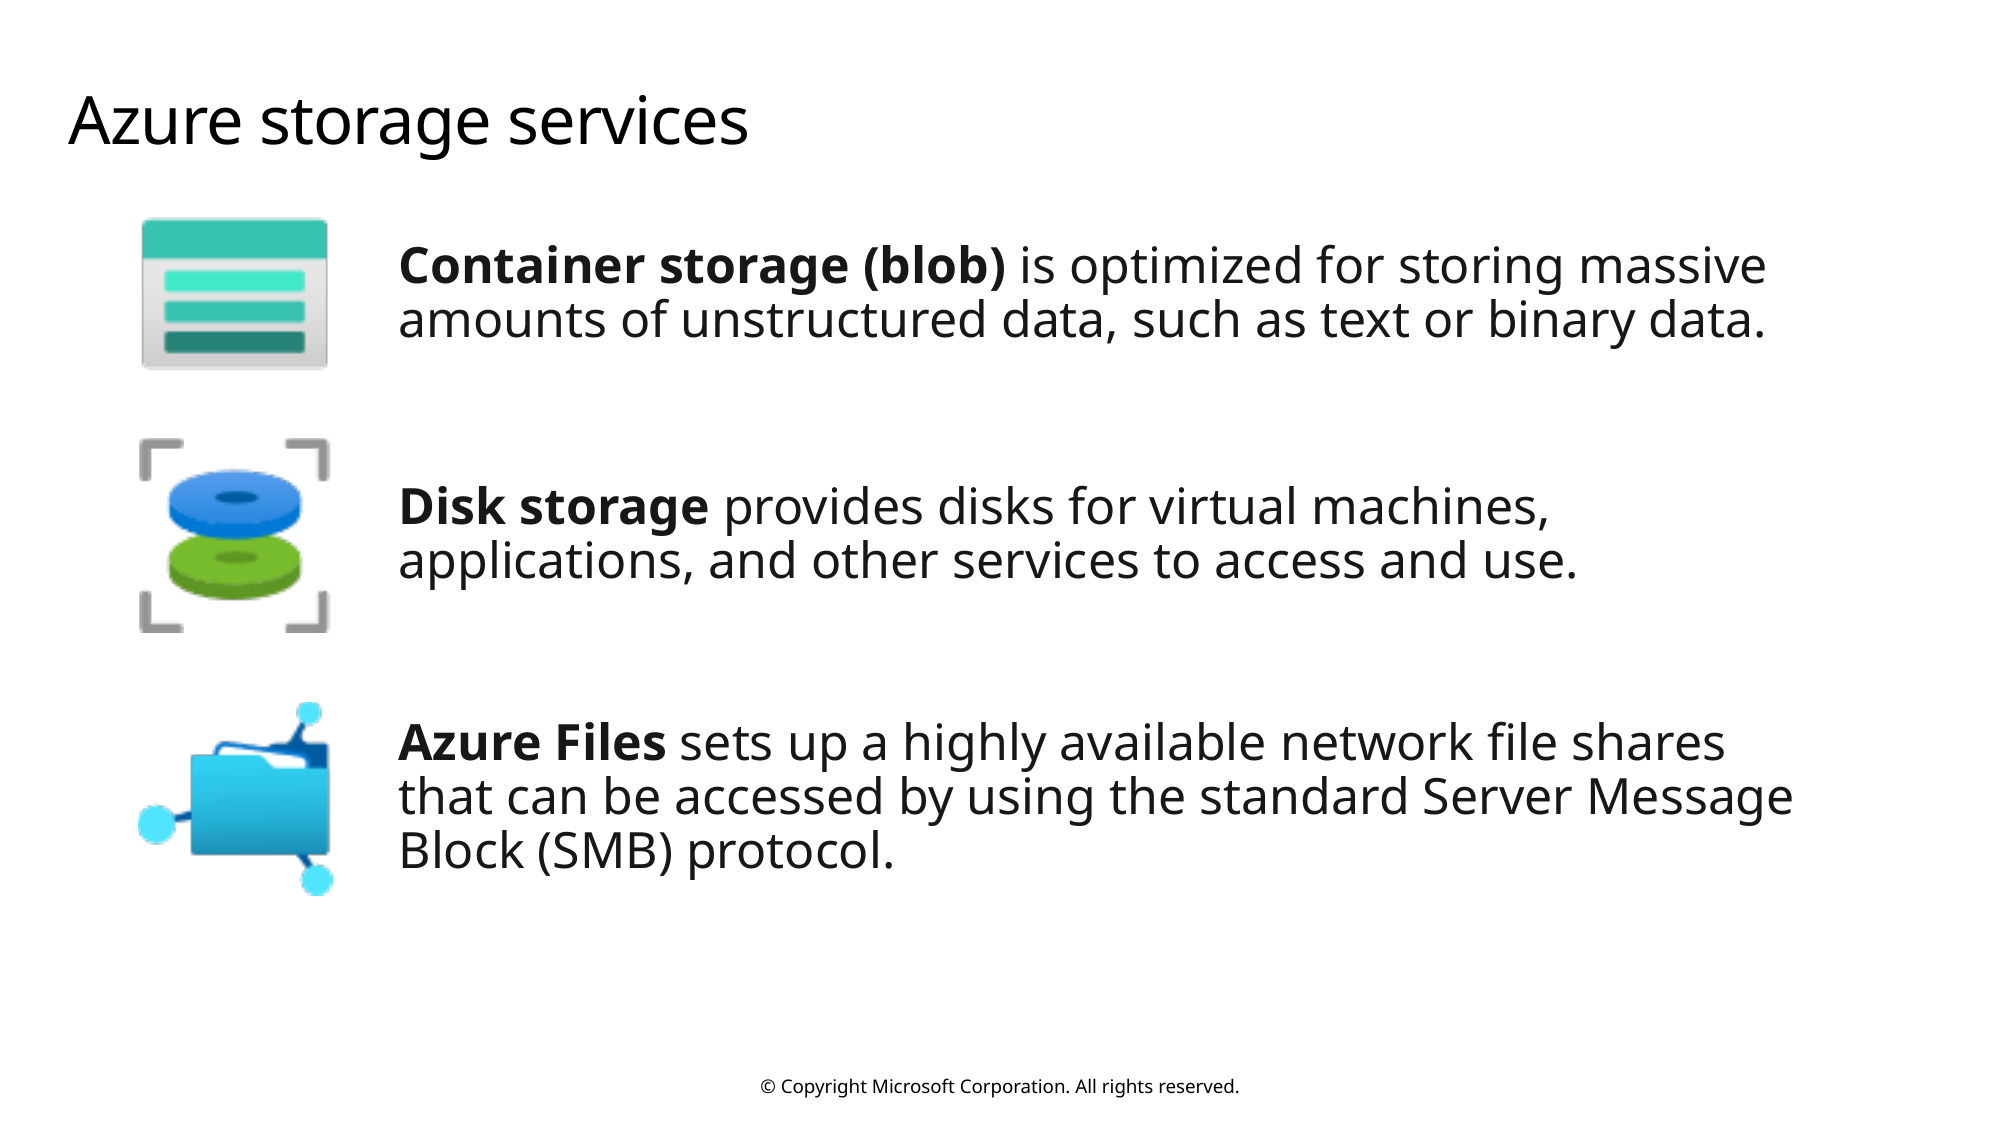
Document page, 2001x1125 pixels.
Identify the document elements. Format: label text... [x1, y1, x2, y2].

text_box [138, 692, 1862, 906]
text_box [138, 438, 1862, 633]
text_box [138, 197, 1862, 392]
title Azure storage services [68, 72, 1930, 184]
